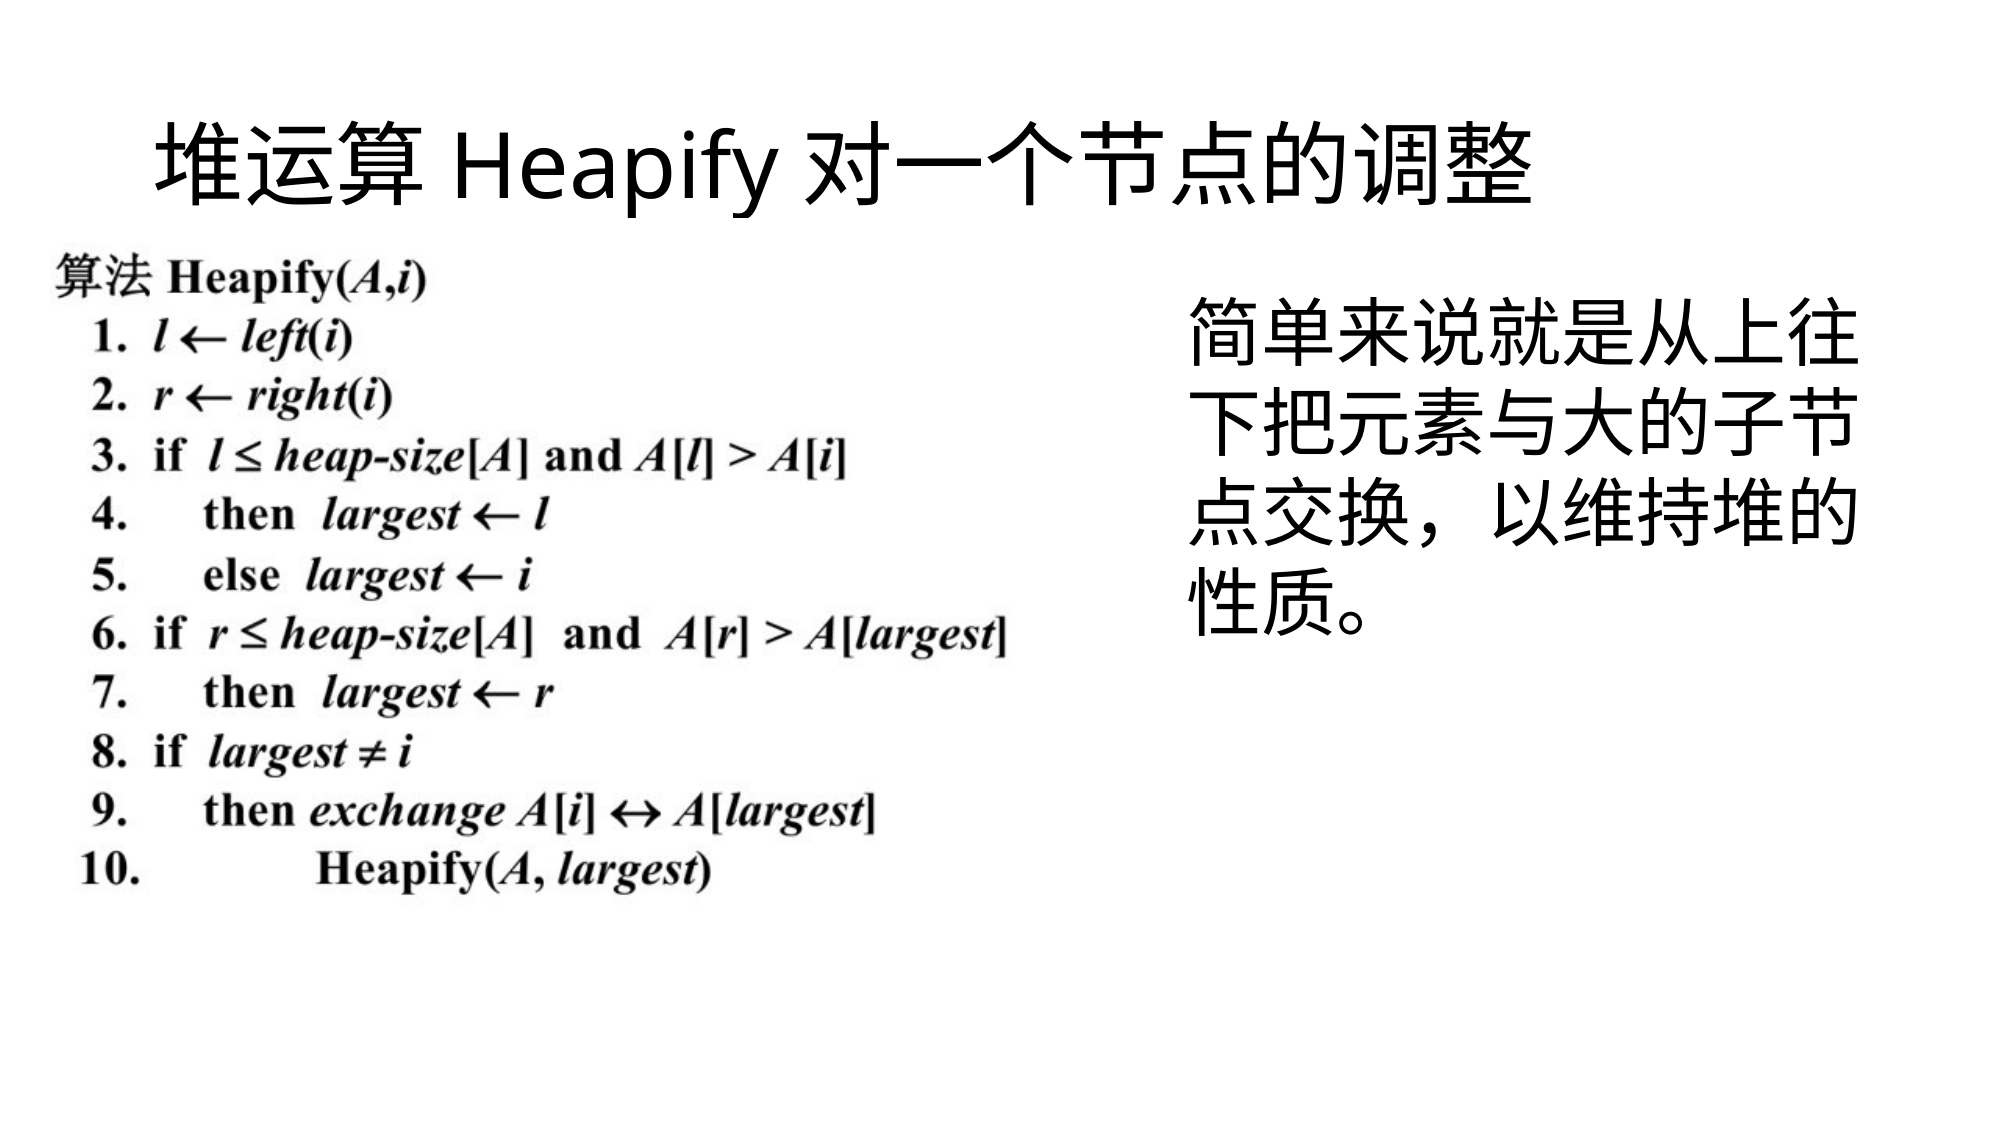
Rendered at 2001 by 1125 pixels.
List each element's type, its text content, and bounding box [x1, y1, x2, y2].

picture [0, 218, 1172, 931]
title 堆运算Heapify对一个节点的调整 [137, 59, 1863, 278]
text_box 简单来说就是从上往下把元素与大的子节点交换，以维持堆的性质。 [1172, 278, 1931, 654]
